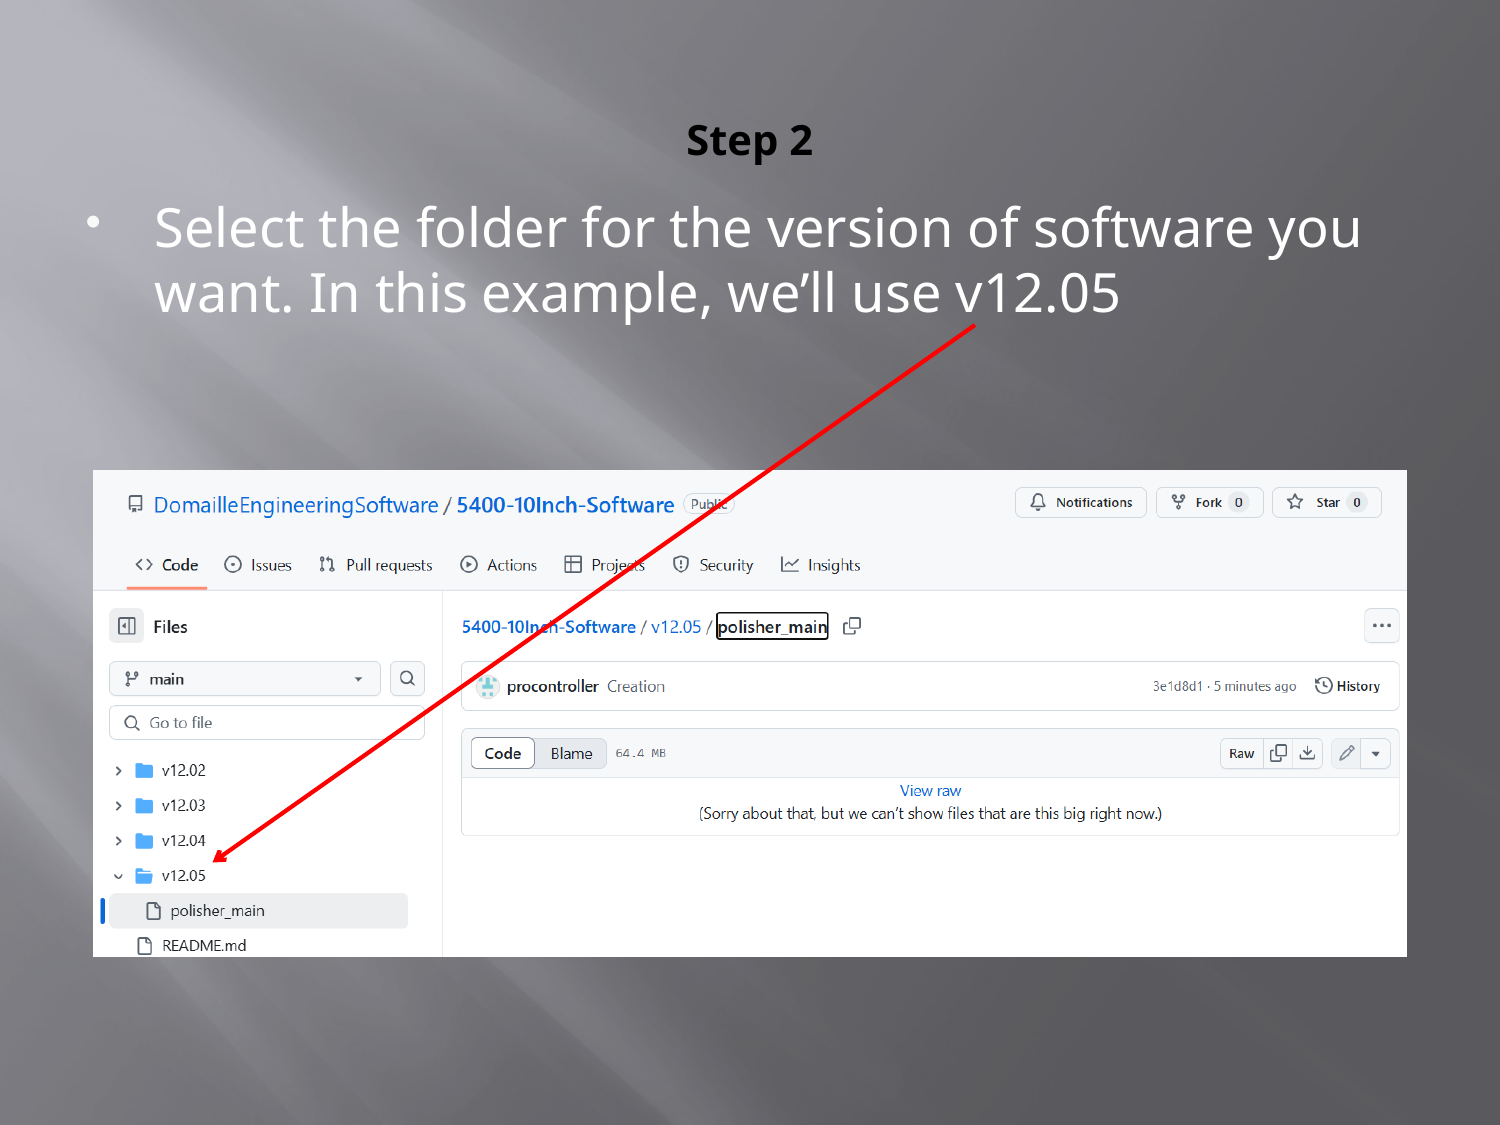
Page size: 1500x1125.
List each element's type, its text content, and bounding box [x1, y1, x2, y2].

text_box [212, 324, 976, 863]
title Step 2 [75, 45, 1425, 186]
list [93, 470, 1407, 958]
text_box Select the folder for the version of software you want. In this example, we’ll use v12.05 [50, 186, 1450, 475]
